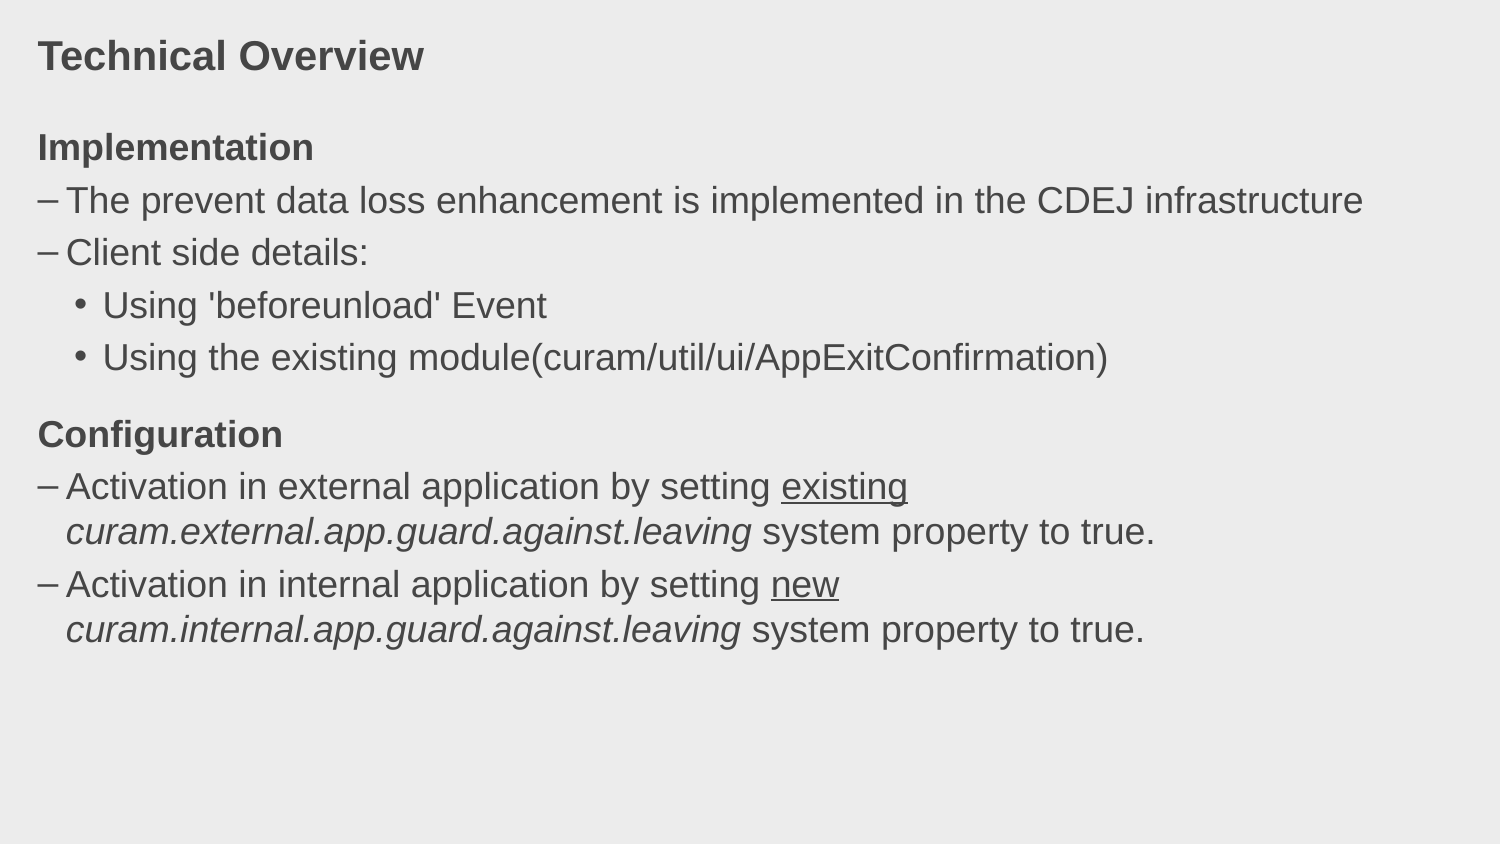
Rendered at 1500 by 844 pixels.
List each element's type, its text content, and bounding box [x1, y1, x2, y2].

title Technical Overview [37, 28, 880, 111]
list Implementation The prevent data loss enhancement is implemented in the CDEJ infrastructure Client side details: Using 'beforeunload' Event Using the existing module(curam/util/ui/AppExitConfirmation) Configuration Activation in external application by setting existing curam.external.app.guard.against.leaving system property to true. Activation in internal application by setting new curam.internal.app.guard.against.leaving system property to true. [37, 123, 1388, 832]
